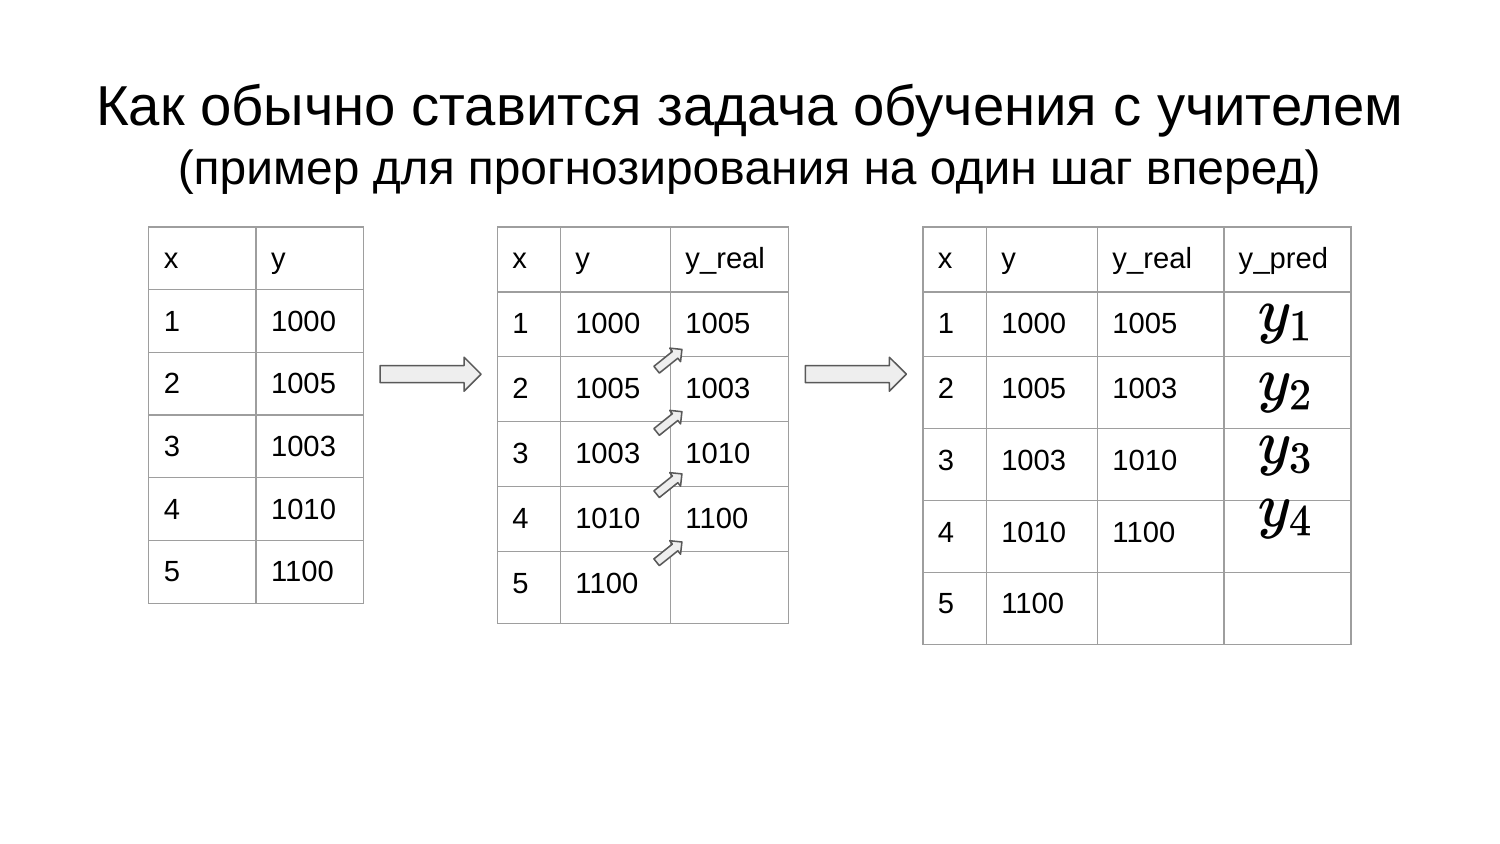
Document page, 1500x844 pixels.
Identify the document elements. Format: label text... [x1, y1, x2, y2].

table_cell 1100 [257, 541, 363, 603]
picture [1258, 429, 1316, 482]
table_cell 5 [498, 552, 560, 623]
table_cell 1010 [561, 487, 670, 551]
table_cell 1010 [671, 422, 788, 486]
table_cell 1000 [987, 293, 1097, 356]
text_box [653, 472, 682, 498]
table_cell 1010 [1098, 429, 1223, 500]
table_cell [671, 552, 788, 623]
table_header y [257, 228, 363, 289]
table_cell 1100 [561, 552, 670, 623]
table_cell 1 [498, 293, 560, 356]
table_cell 1005 [671, 293, 788, 356]
table_header x [149, 228, 255, 289]
table_cell [1225, 293, 1350, 356]
table_cell [1309, 429, 1350, 500]
table_cell [1225, 357, 1350, 428]
text_box [653, 410, 682, 436]
table_cell 1010 [257, 478, 363, 540]
table_cell 2 [498, 357, 560, 421]
table_cell 1 [924, 293, 986, 356]
table_header x [498, 228, 560, 291]
table_cell 1010 [987, 501, 1097, 572]
table_cell [1098, 573, 1223, 644]
table_cell 4 [149, 478, 255, 540]
table_cell 3 [149, 416, 255, 477]
table_cell 1005 [257, 353, 363, 414]
table_cell 2 [924, 357, 986, 428]
table_cell 5 [149, 541, 255, 603]
table_header y [987, 228, 1097, 291]
table_header x [924, 228, 986, 291]
table_cell 4 [924, 501, 986, 572]
table_cell 4 [498, 487, 560, 551]
table_header y_pred [1225, 228, 1350, 291]
table_cell 1005 [987, 357, 1097, 428]
text_box [805, 357, 907, 392]
title Как обычно ставится задача обучения с учителем (пример для прогнозирования на один шаг вперед) [51, 54, 1449, 208]
table_cell 1005 [1098, 293, 1223, 356]
picture [1258, 492, 1316, 545]
table_cell 1003 [987, 429, 1097, 500]
table_cell 1100 [671, 487, 788, 551]
table_cell 3 [498, 422, 560, 486]
table_cell 1003 [257, 416, 363, 477]
text_box [653, 348, 682, 374]
table_header y_real [1098, 228, 1223, 291]
table_cell 2 [149, 353, 255, 414]
table_cell [1225, 573, 1350, 644]
table_cell 1003 [671, 357, 788, 421]
table_cell 1000 [257, 290, 363, 352]
table_cell 1000 [561, 293, 670, 356]
table_cell 5 [924, 573, 986, 644]
table_header y_real [671, 228, 788, 291]
table_cell 1100 [987, 573, 1097, 644]
table_cell [1225, 501, 1350, 572]
text_box [653, 540, 682, 566]
table_header y [561, 228, 670, 291]
table_cell 1003 [561, 422, 670, 486]
text_box [380, 357, 482, 392]
table_cell 1100 [1098, 501, 1223, 572]
table_cell 3 [924, 429, 986, 500]
picture [1258, 366, 1316, 418]
table_cell 1 [149, 290, 255, 352]
picture [1258, 297, 1316, 349]
table_cell 1003 [1098, 357, 1223, 428]
table_cell 1005 [561, 357, 670, 421]
table_cell [1225, 429, 1264, 500]
